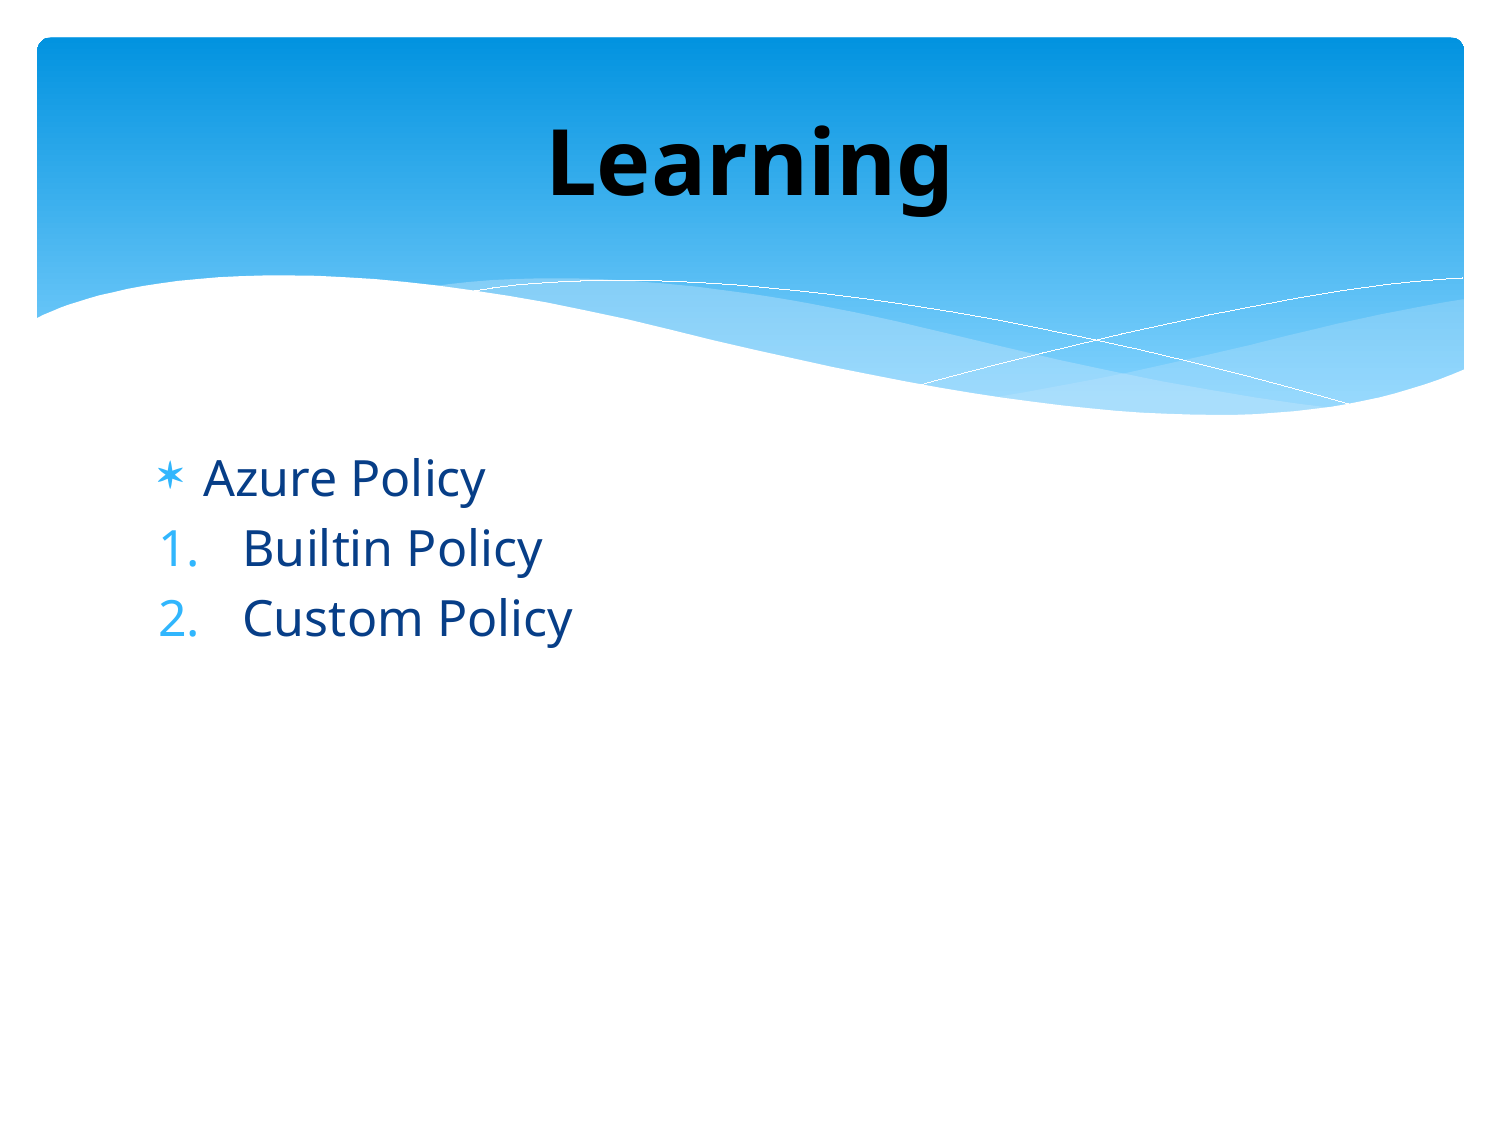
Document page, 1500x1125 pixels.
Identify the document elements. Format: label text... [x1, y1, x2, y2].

title Learning [75, 55, 1425, 261]
list Azure Policy Builtin Policy Custom Policy [143, 438, 1359, 1005]
